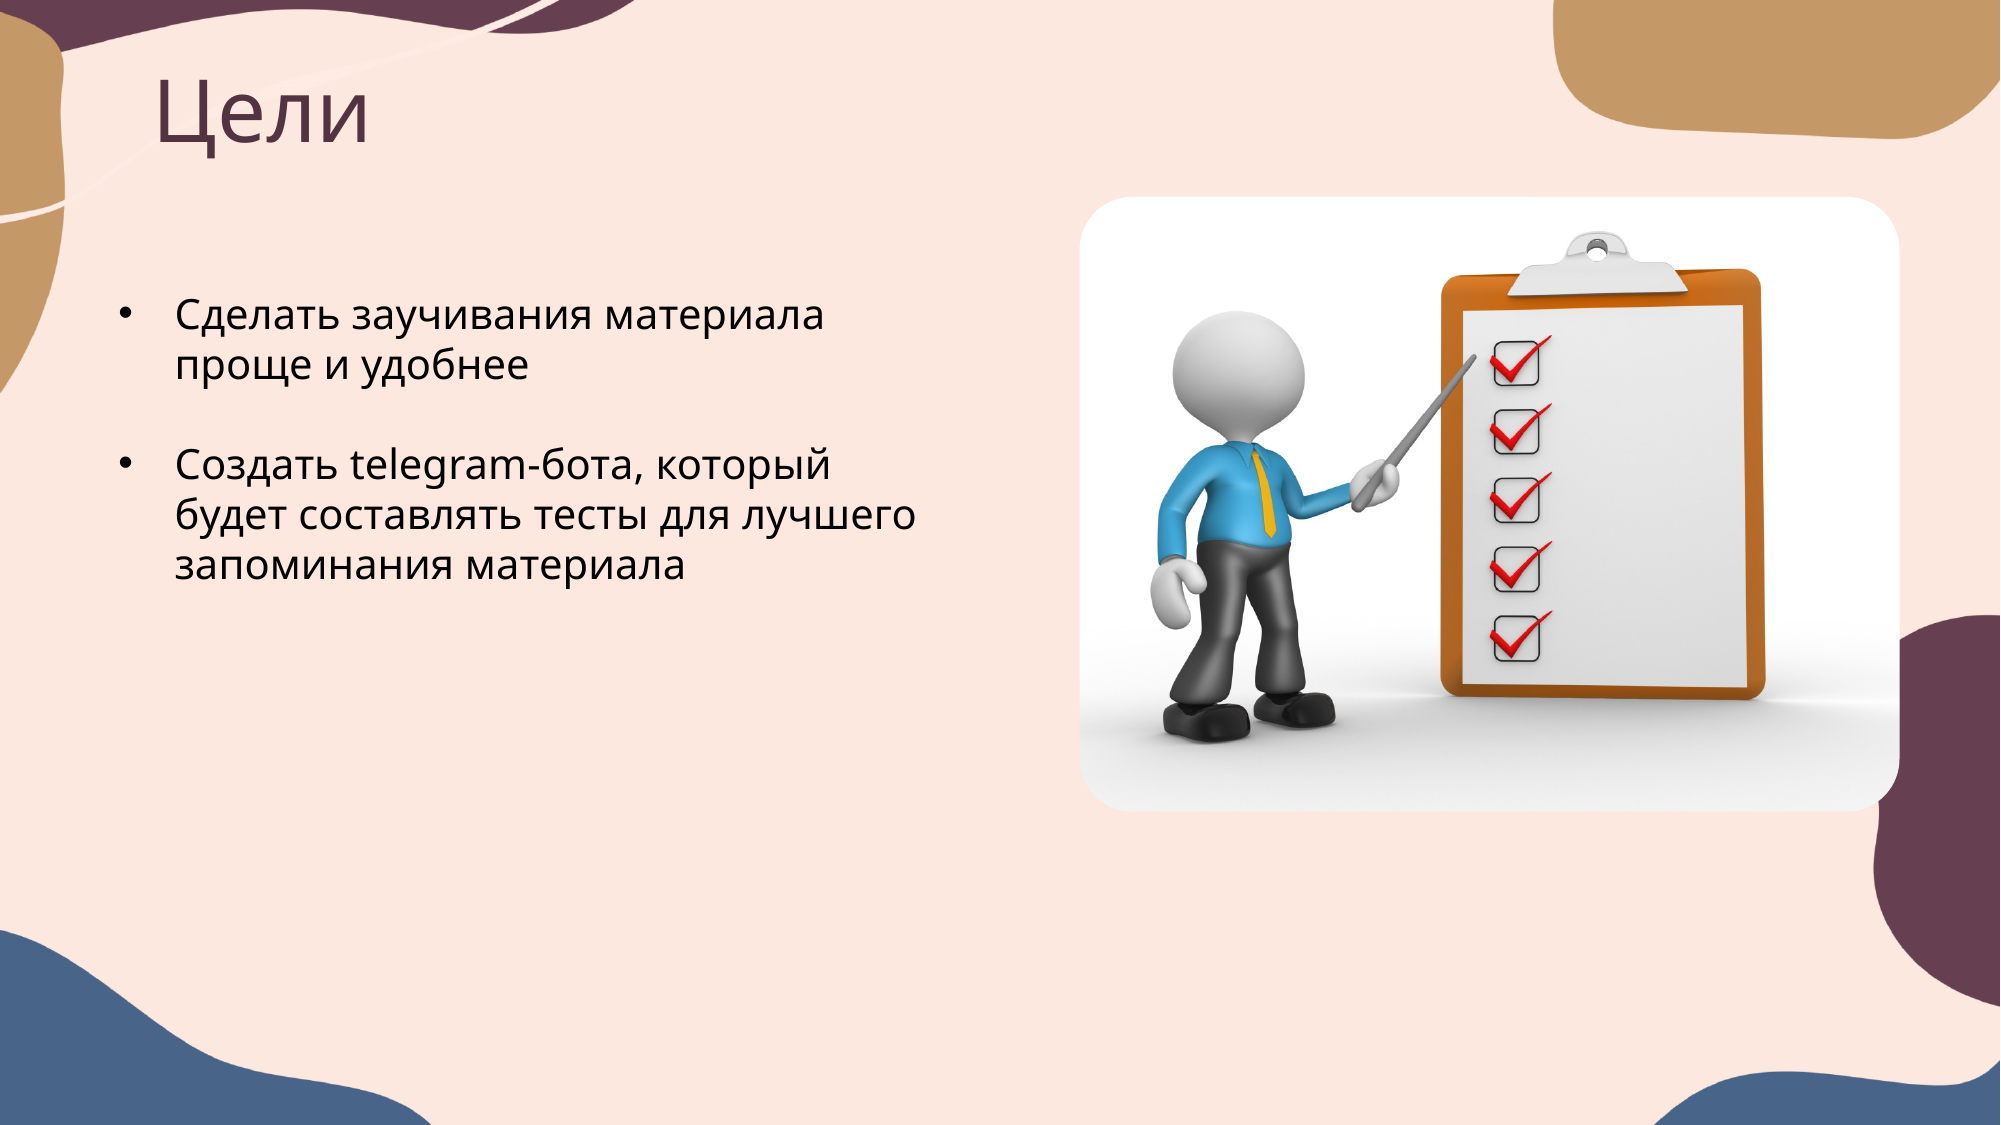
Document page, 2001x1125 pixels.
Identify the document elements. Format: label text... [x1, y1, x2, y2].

text_box Сделать заучивания материала проще и удобнее Создать telegram-бота, который будет составлять тесты для лучшего запоминания материала [103, 280, 962, 595]
title Цели [137, 59, 550, 170]
picture [0, 0, 2000, 1125]
